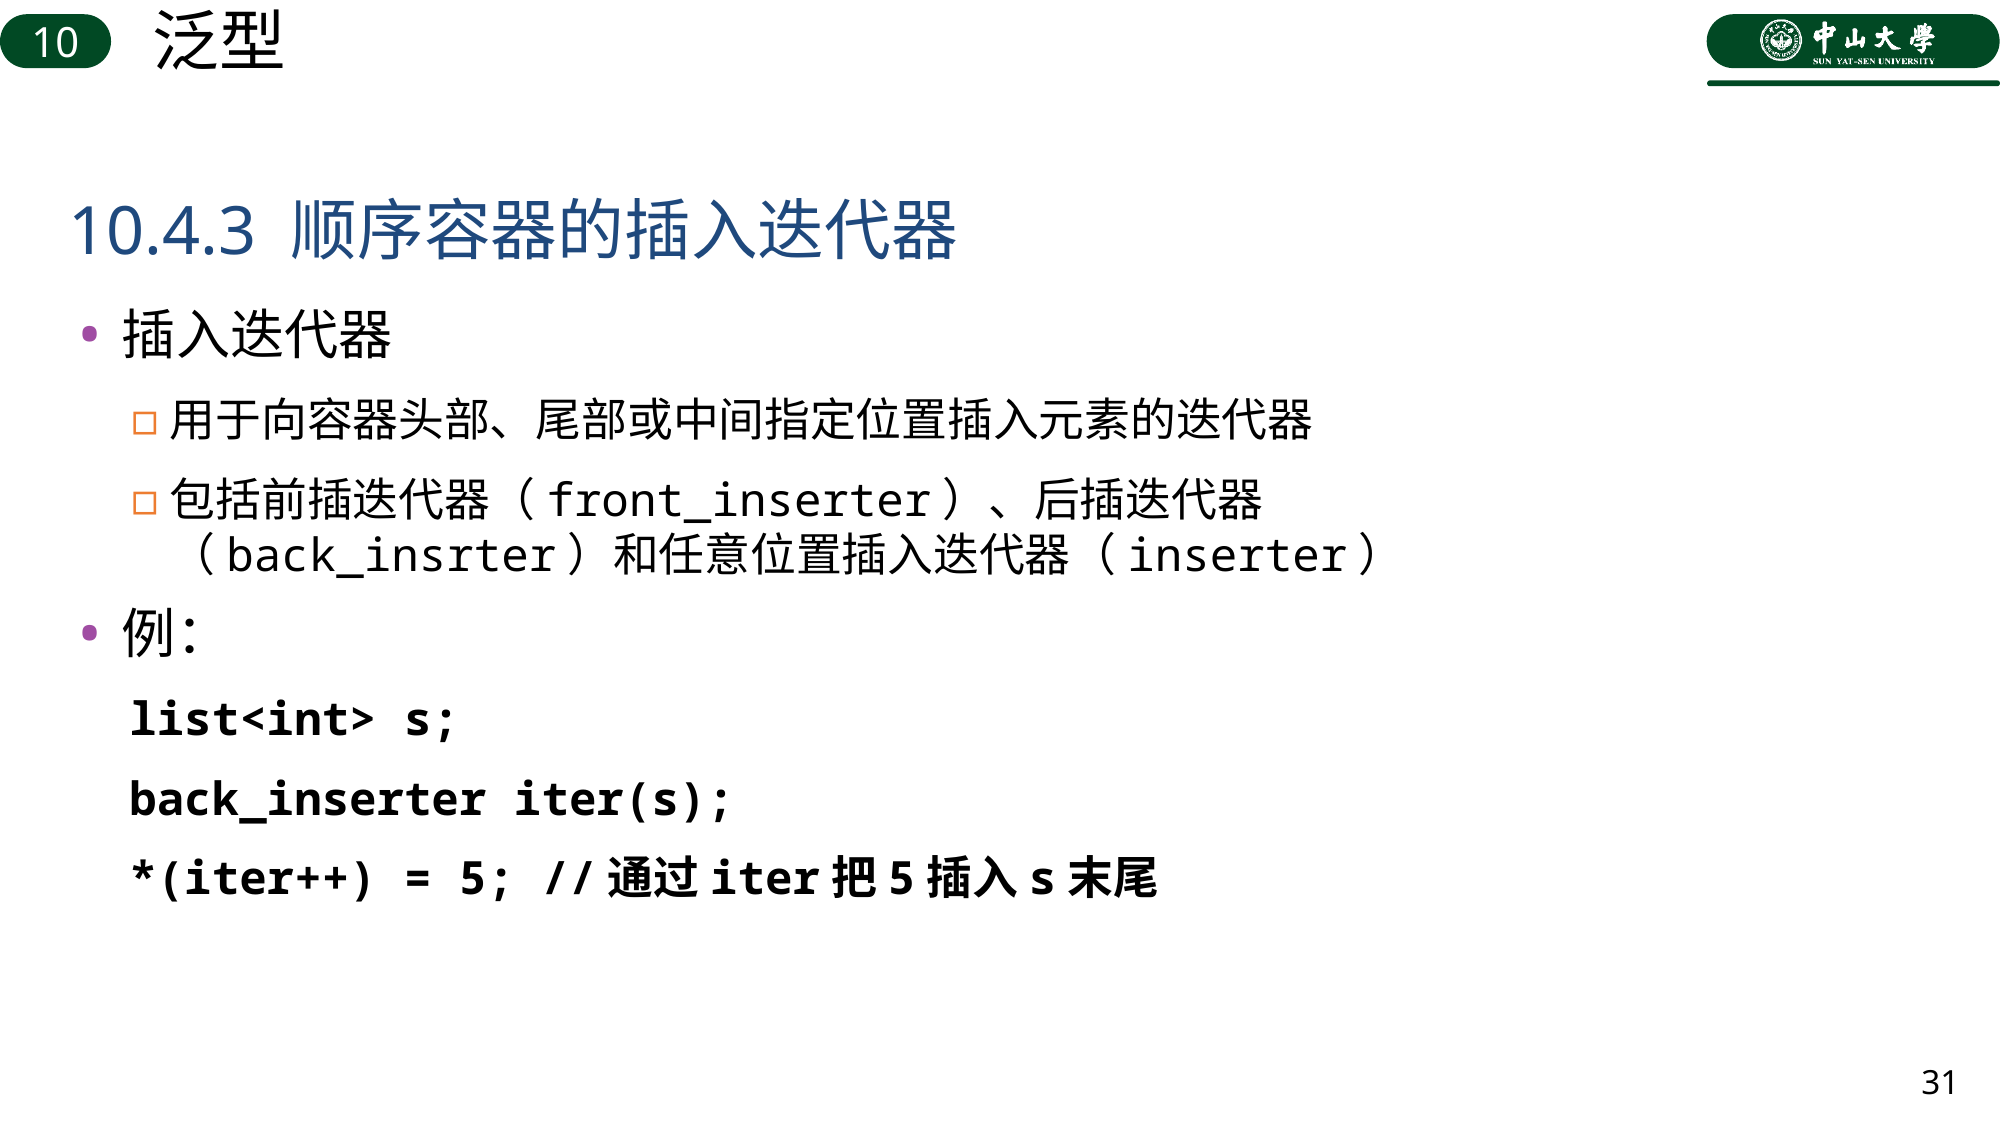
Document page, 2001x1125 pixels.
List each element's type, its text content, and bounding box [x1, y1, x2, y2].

picture [1749, 8, 1957, 82]
slide_number 31 [1901, 1053, 1975, 1114]
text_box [1706, 14, 2000, 87]
text_box 10 [0, 13, 113, 70]
text_box 10.4.3 顺序容器的插入迭代器 [53, 161, 1404, 292]
text_box 插入迭代器 用于向容器头部、尾部或中间指定位置插入元素的迭代器 包括前插迭代器（front_inserter）、后插迭代器（back_insrter）和任意位置插入迭代器（inserter） 例： list<int> s; back_inserter iter(s); *(iter++) = 5; //通过iter把5插入s末尾 [46, 292, 1454, 1079]
text_box 泛型 [137, 0, 302, 87]
